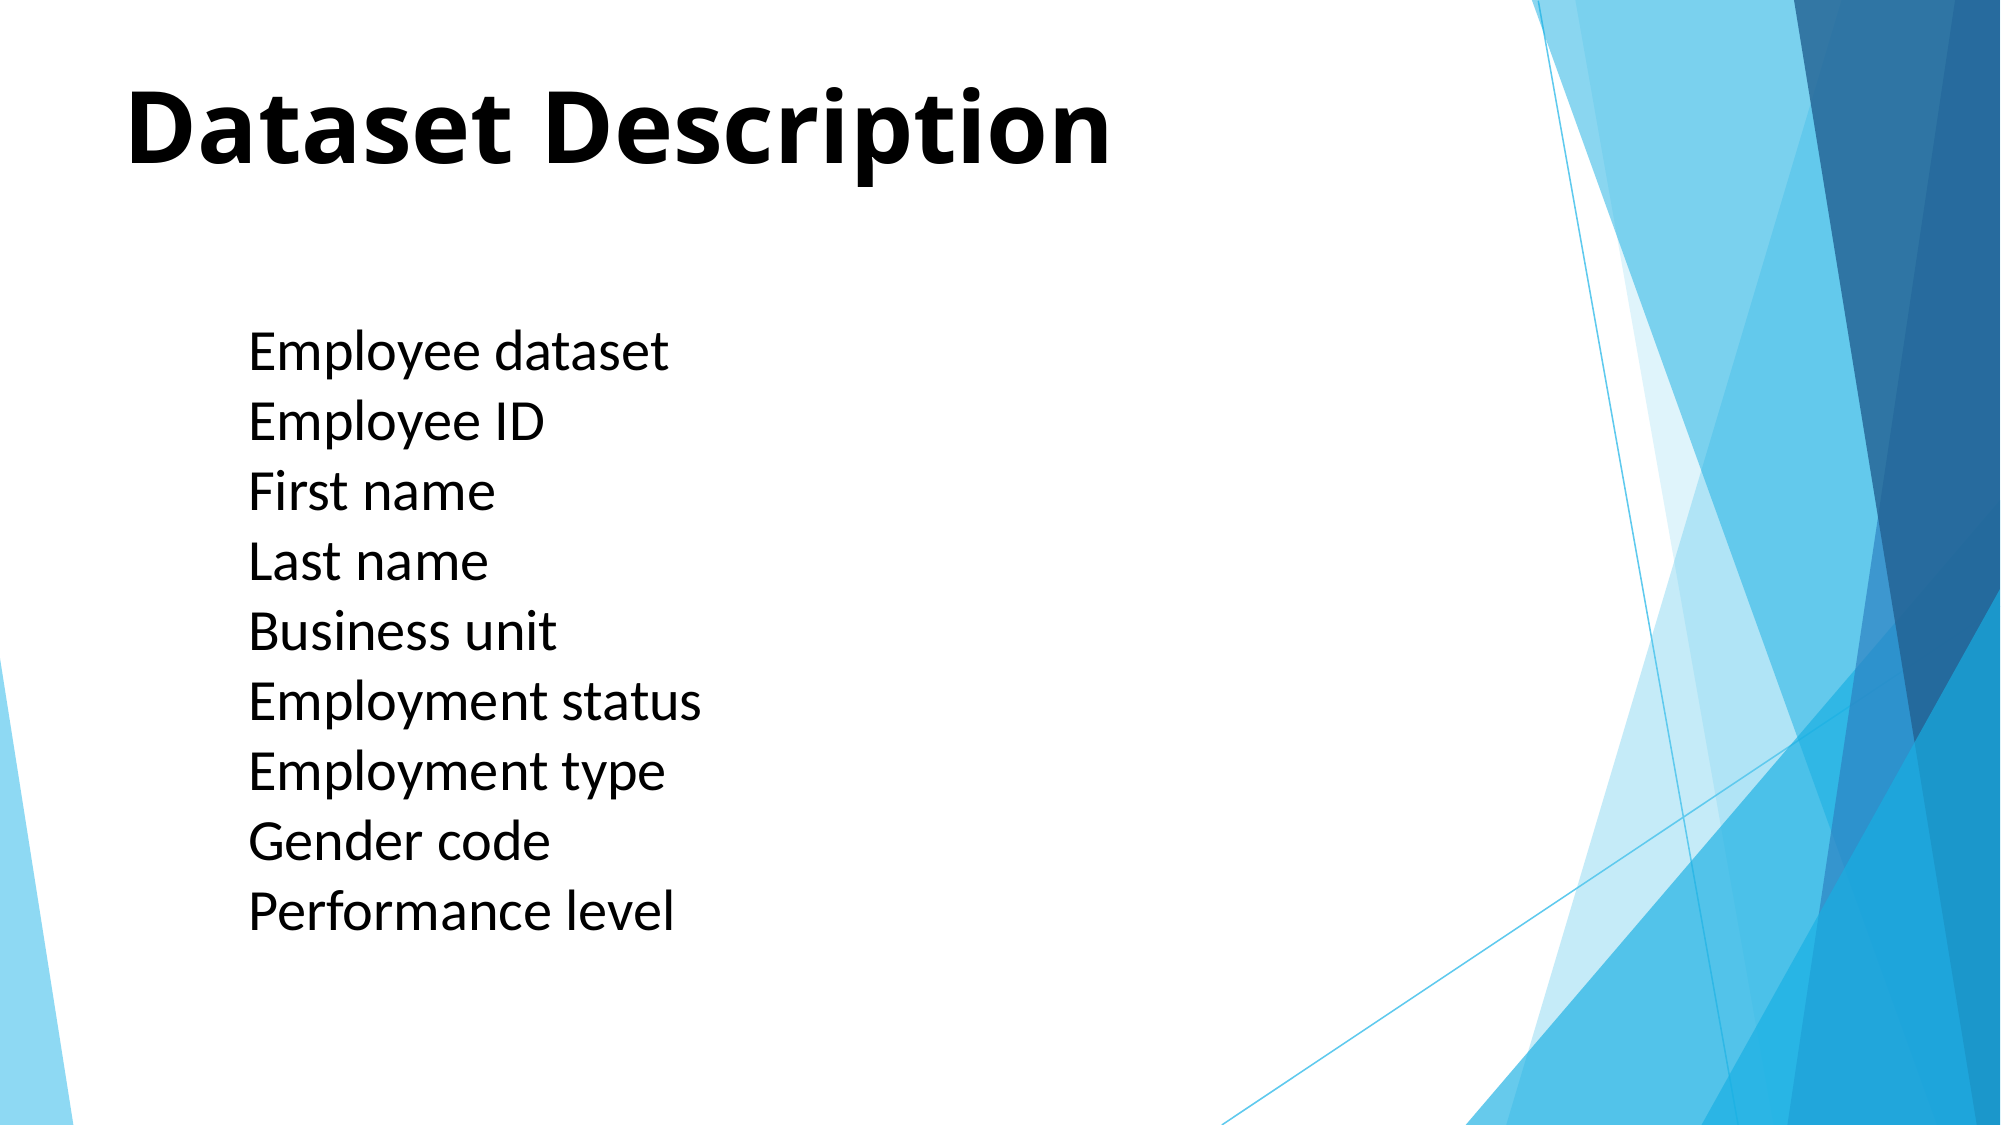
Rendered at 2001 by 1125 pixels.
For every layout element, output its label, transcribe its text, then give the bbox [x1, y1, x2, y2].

text_box Employee dataset Employee ID First name Last name Business unit Employment status Employment type Gender code Performance level [233, 304, 1986, 995]
title Dataset Description [123, 63, 1877, 188]
